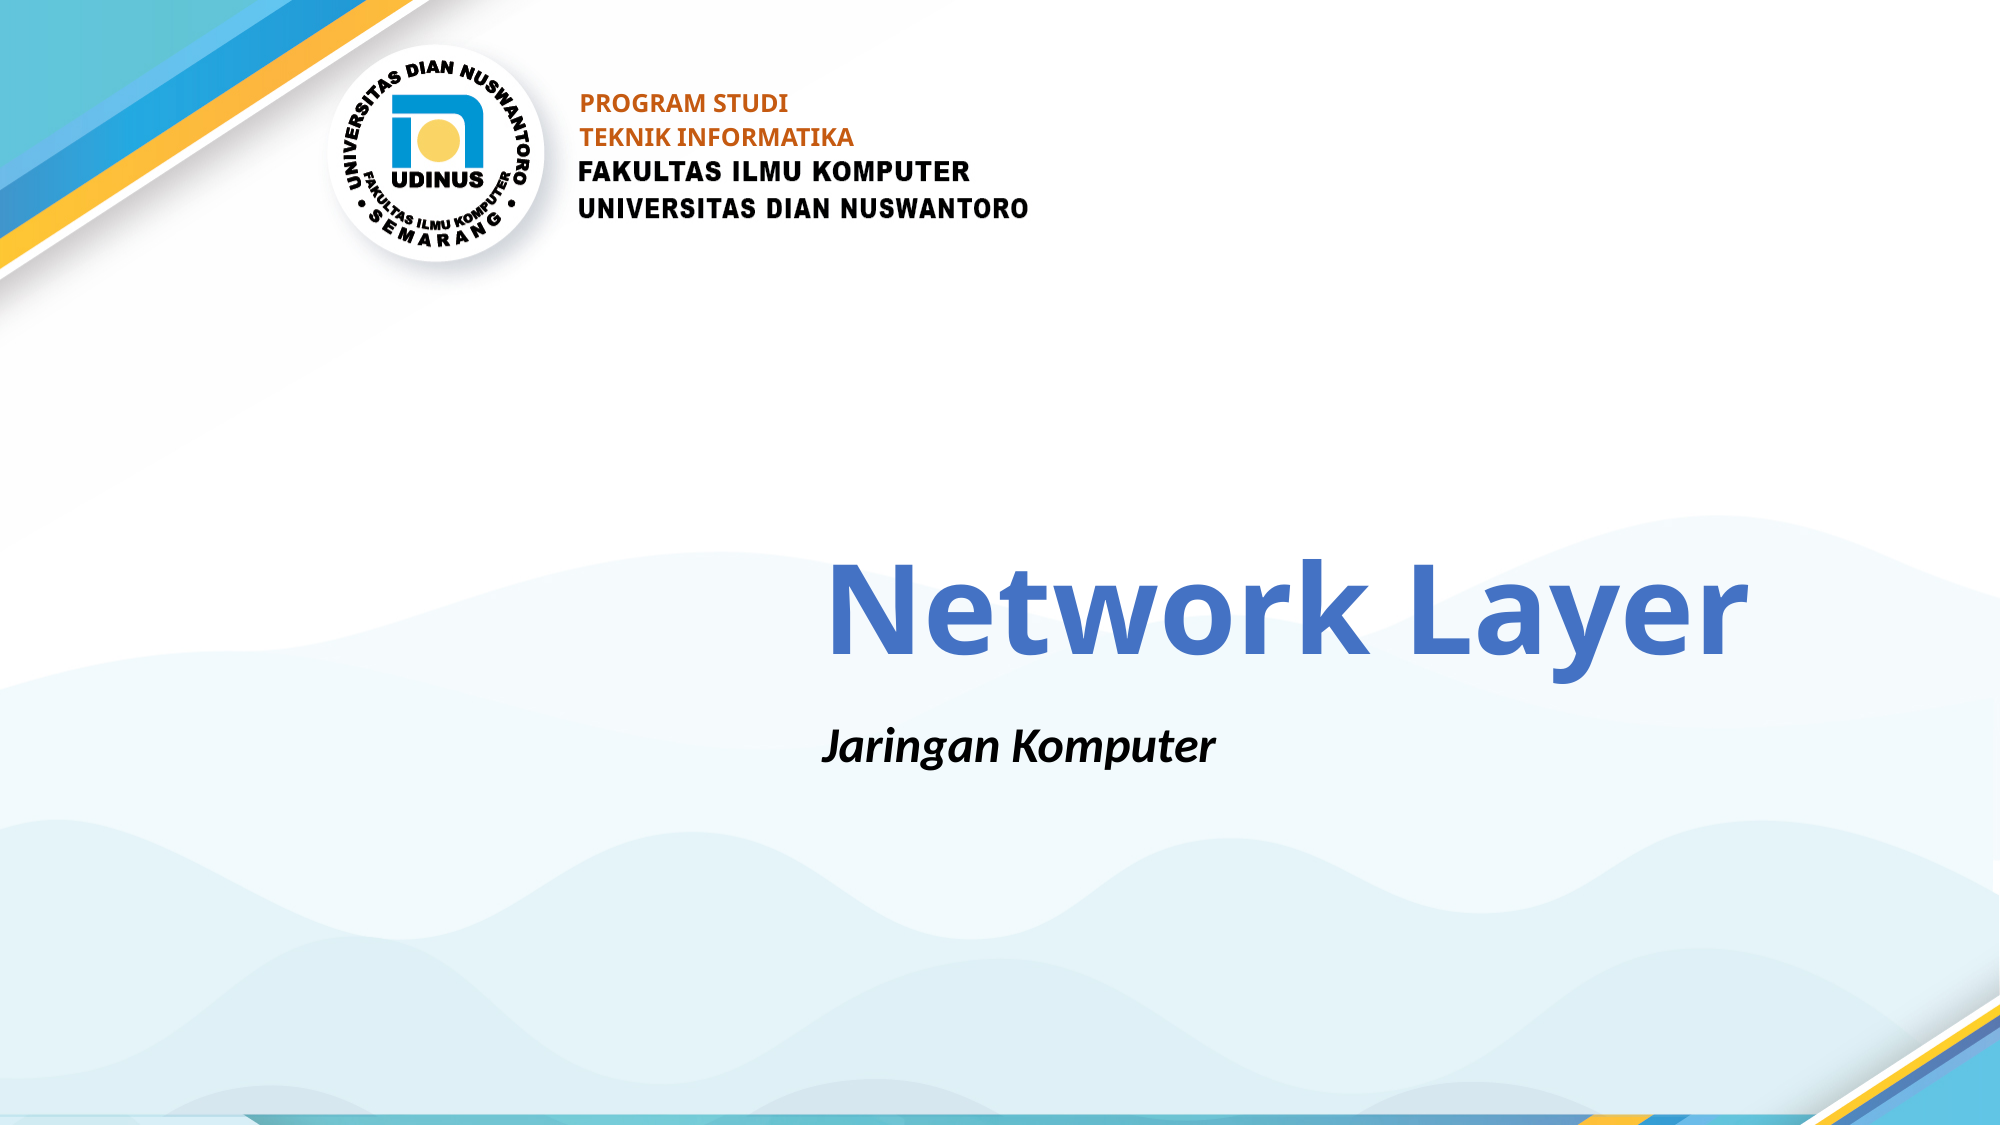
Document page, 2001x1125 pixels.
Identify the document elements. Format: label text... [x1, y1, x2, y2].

title Network Layer [807, 301, 1887, 690]
subtitle Jaringan Komputer [807, 711, 1592, 827]
text_box PROGRAM STUDI TEKNIK INFORMATIKA [564, 70, 1199, 165]
picture [0, 0, 2000, 1125]
text_box [365, 34, 953, 130]
